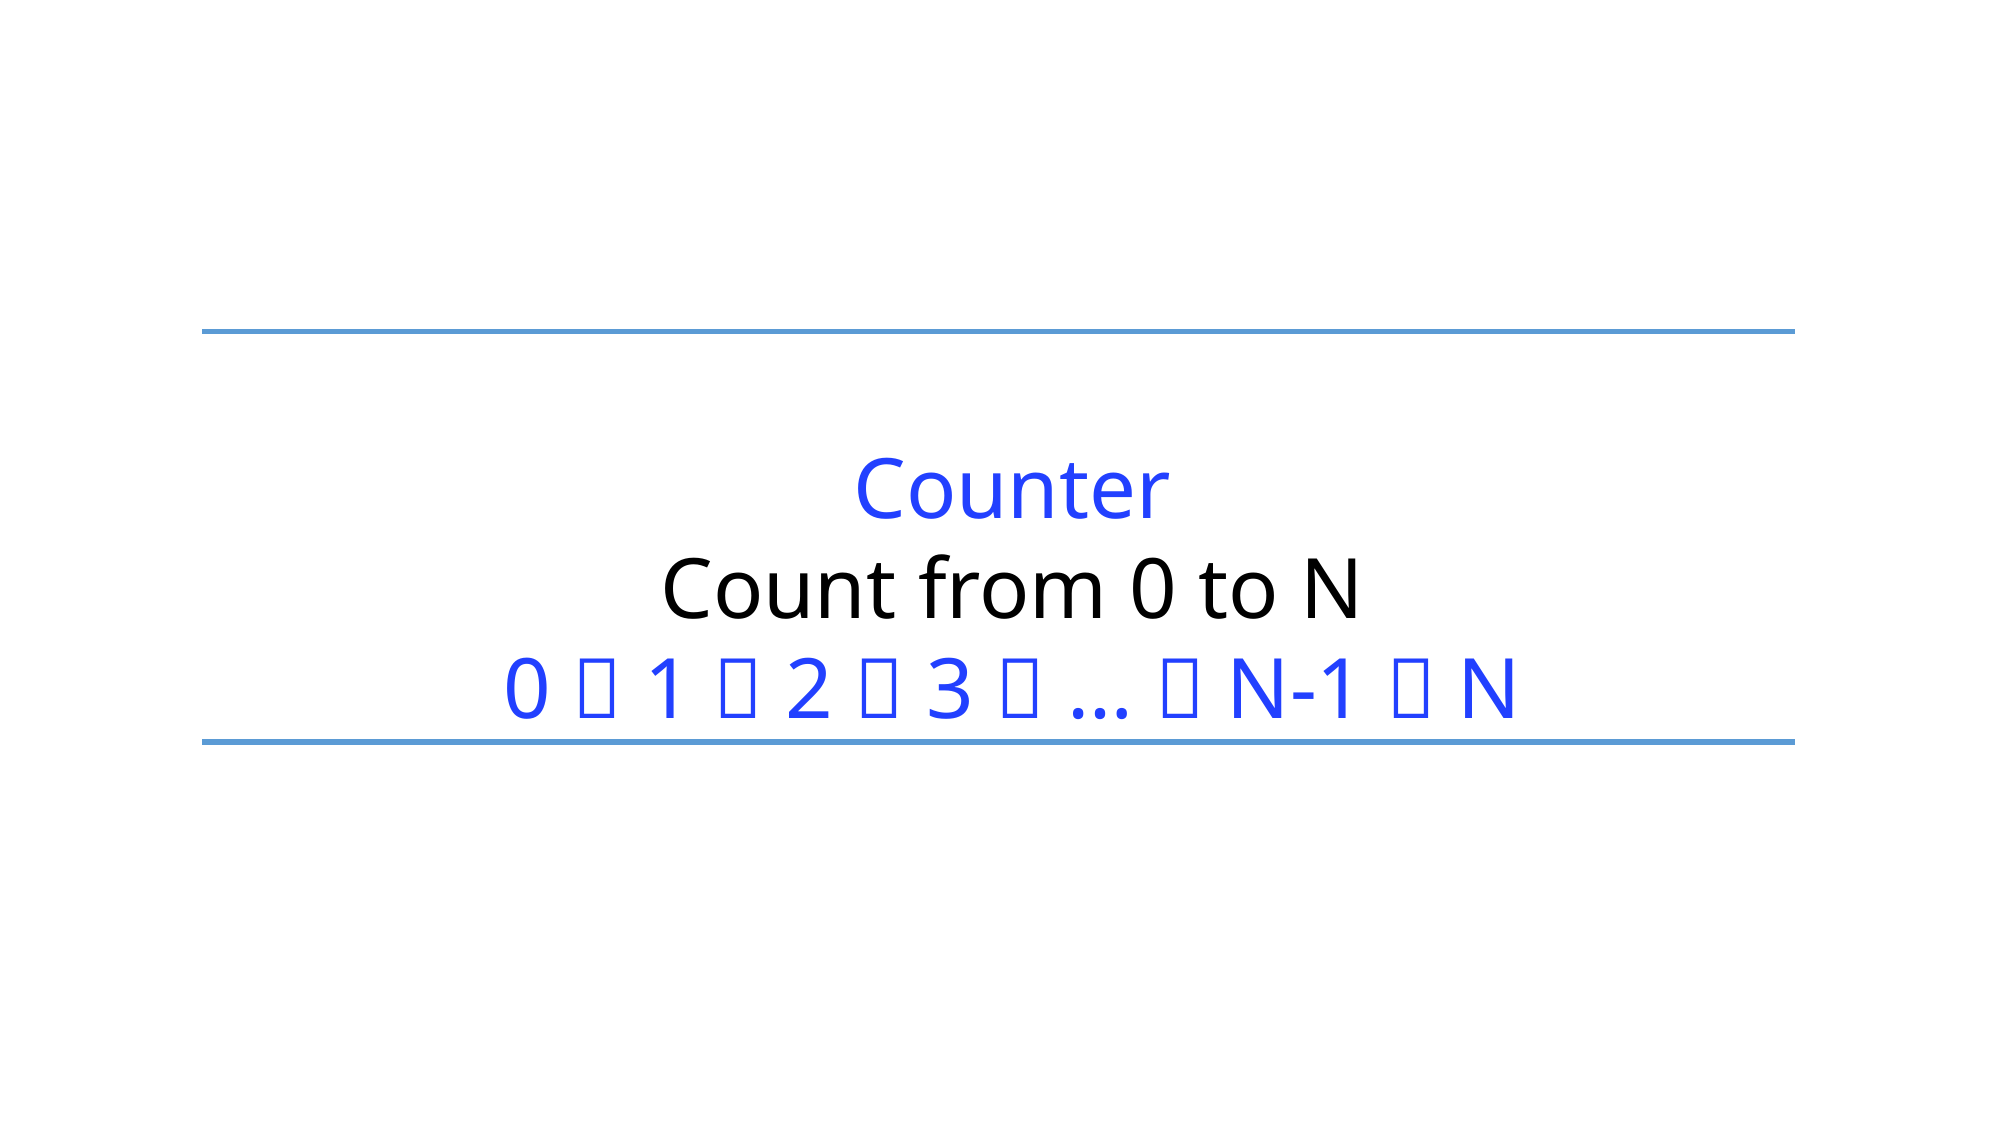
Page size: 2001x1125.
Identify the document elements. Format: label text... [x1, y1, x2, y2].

text_box Counter Count from 0 to N 0  1  2  3  …  N-1  N [216, 428, 1809, 743]
